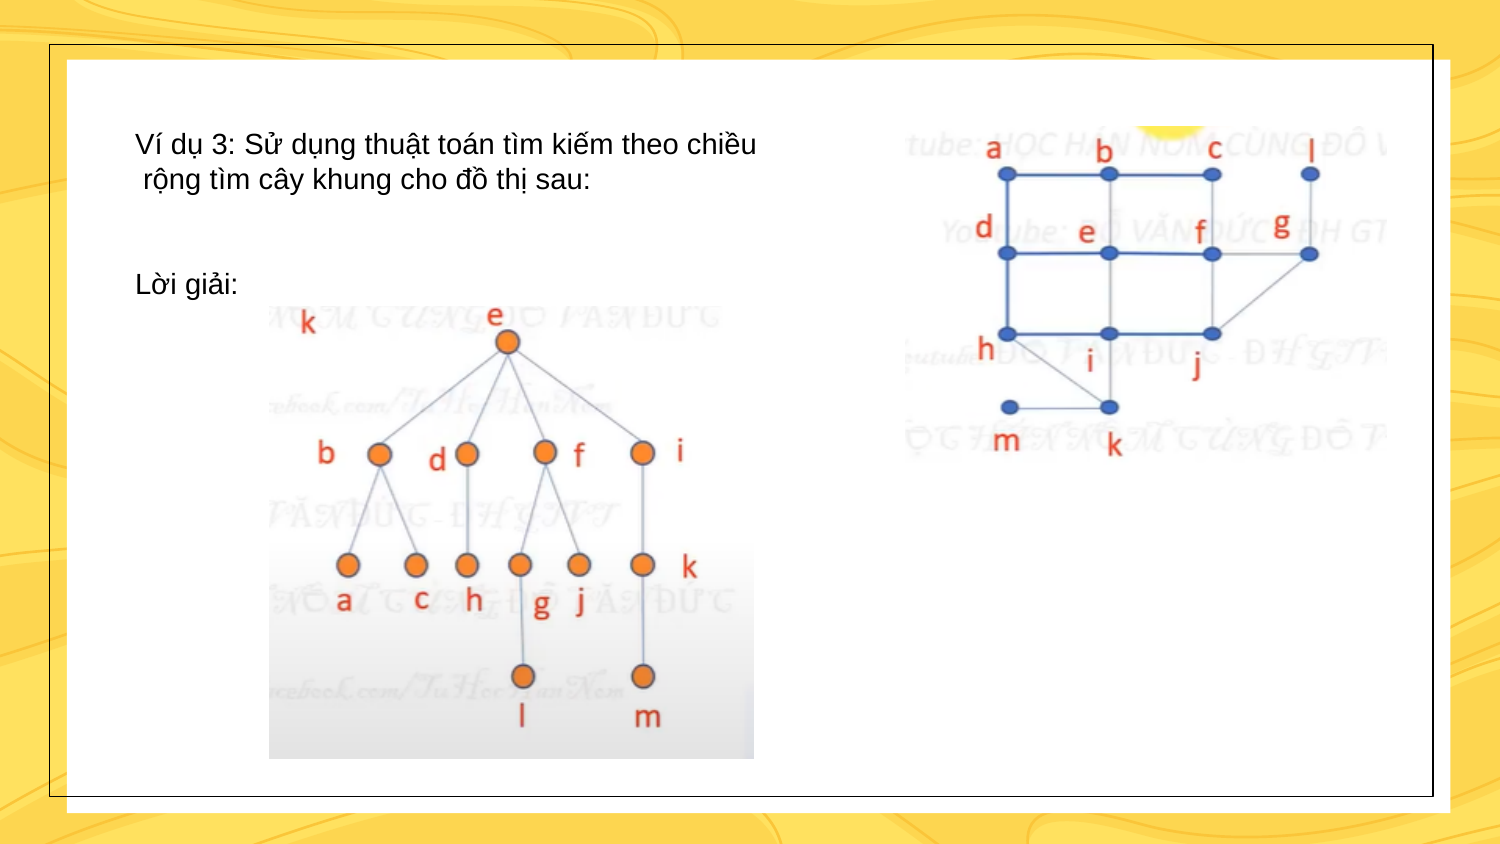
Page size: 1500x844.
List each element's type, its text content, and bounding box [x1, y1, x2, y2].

picture [905, 126, 1388, 488]
subtitle Ví dụ 3: Sử dụng thuật toán tìm kiếm theo chiều rộng tìm cây khung cho đồ thị sau: Lời giải: [97, 110, 1411, 768]
picture [268, 306, 754, 759]
